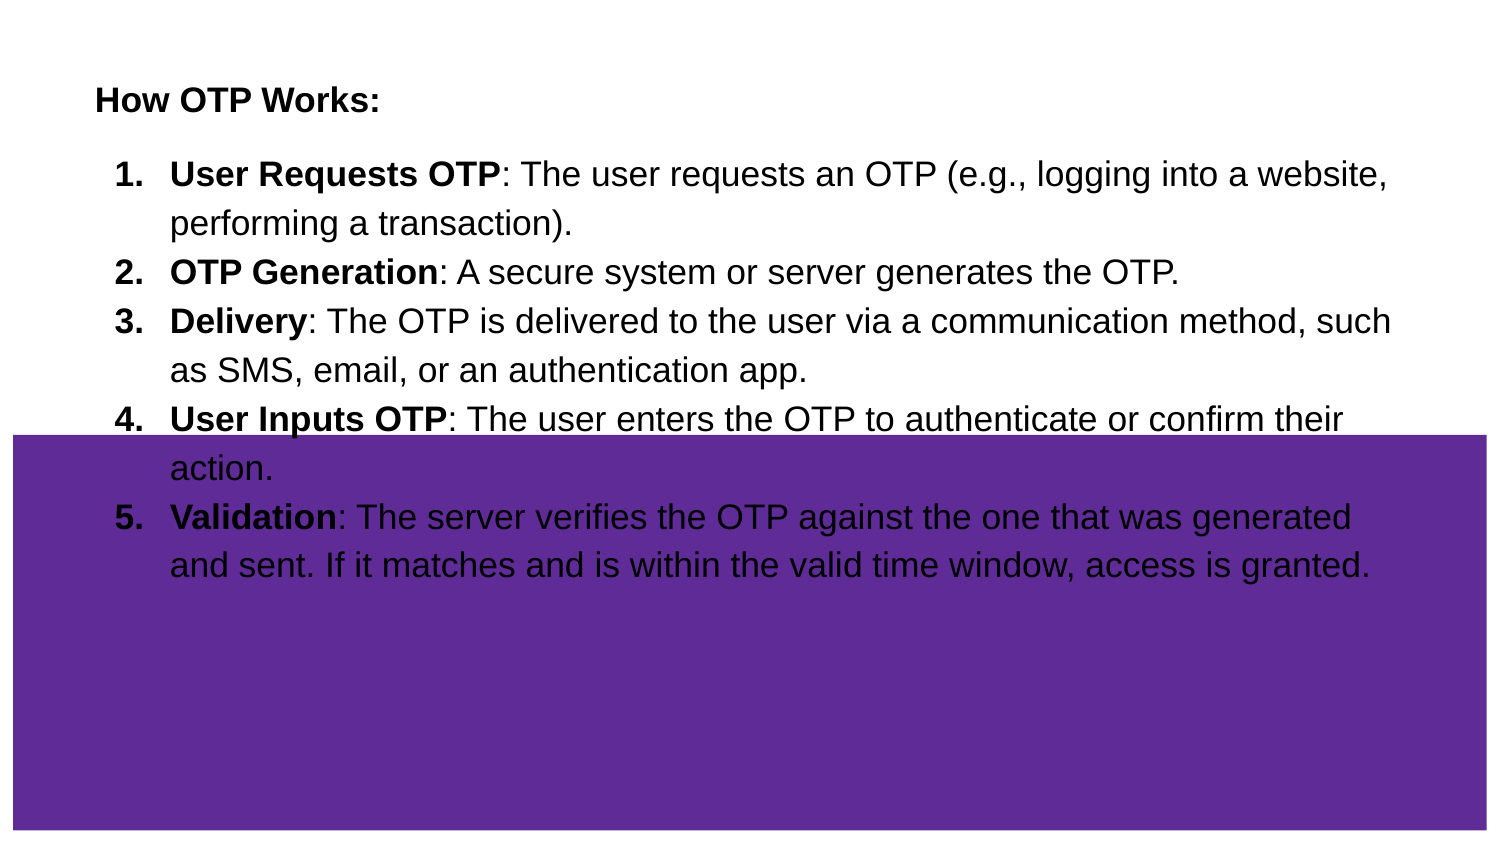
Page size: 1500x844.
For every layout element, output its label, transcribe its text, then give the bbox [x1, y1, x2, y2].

title How OTP Works: User Requests OTP: The user requests an OTP (e.g., logging into a website, performing a transaction). OTP Generation: A secure system or server generates the OTP. Delivery: The OTP is delivered to the user via a communication method, such as SMS, email, or an authentication app. User Inputs OTP: The user enters the OTP to authenticate or confirm their action. Validation: The server verifies the OTP against the one that was generated and sent. If it matches and is within the valid time window, access is granted. [79, 43, 1423, 731]
